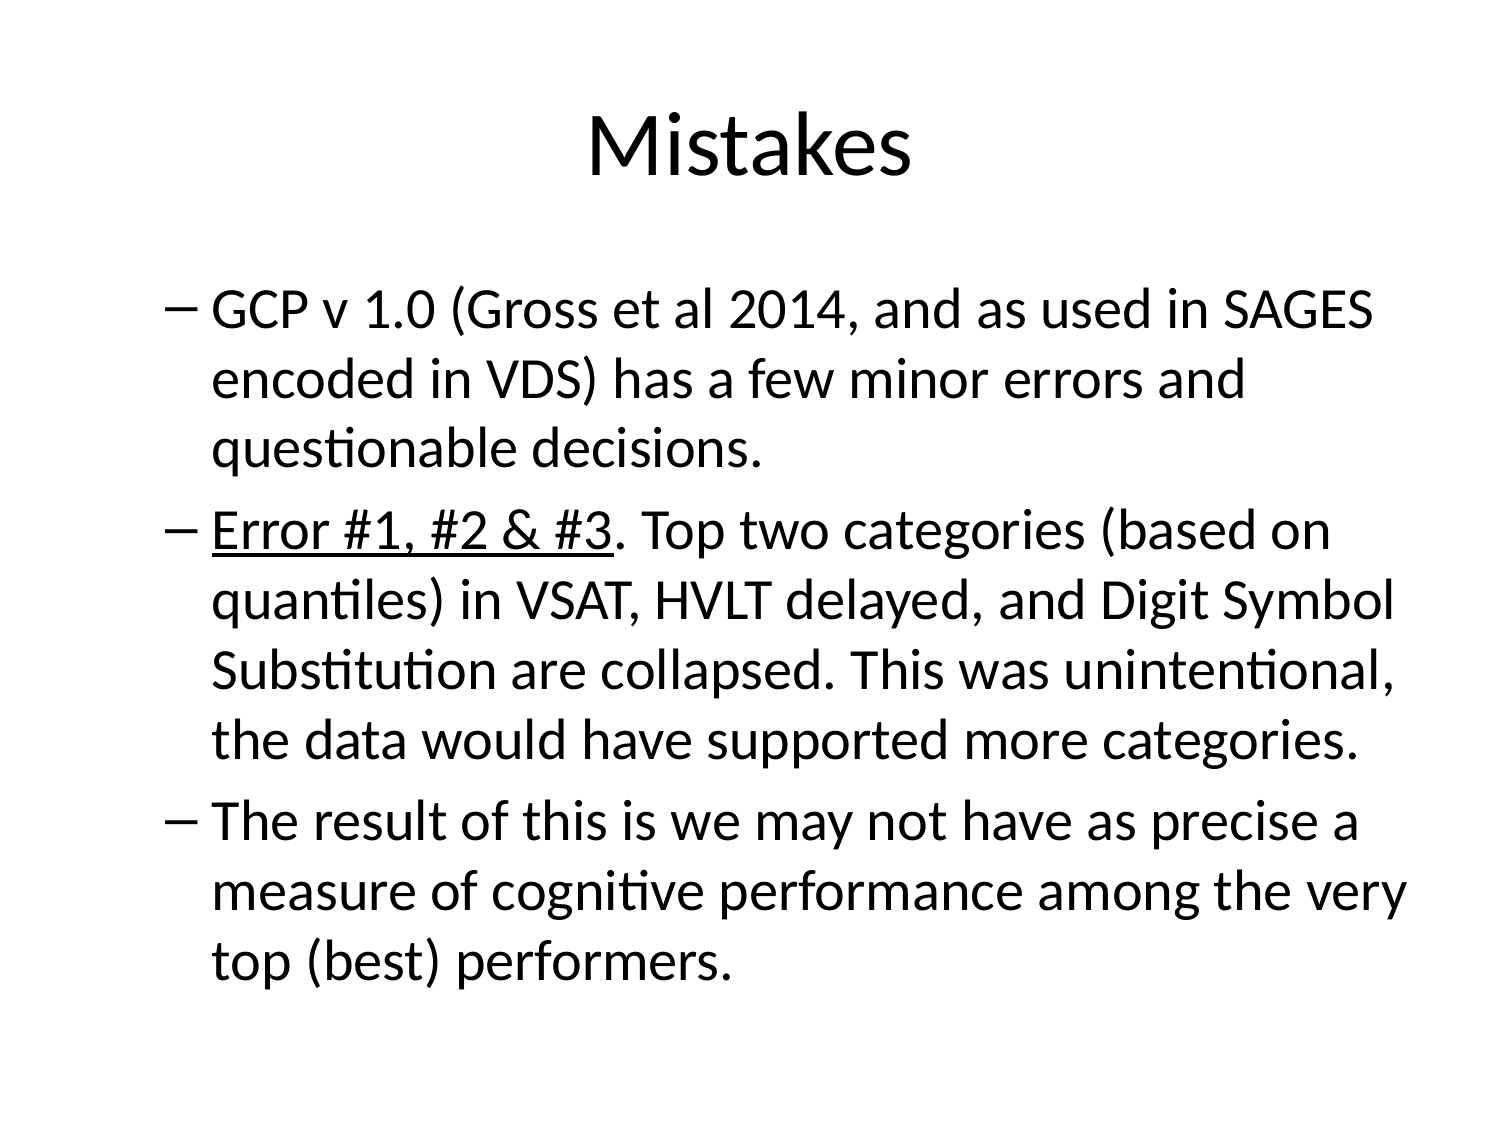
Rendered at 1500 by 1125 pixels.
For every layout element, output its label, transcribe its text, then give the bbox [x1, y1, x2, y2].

list GCP v 1.0 (Gross et al 2014, and as used in SAGES encoded in VDS) has a few minor errors and questionable decisions. Error #1, #2 & #3. Top two categories (based on quantiles) in VSAT, HVLT delayed, and Digit Symbol Substitution are collapsed. This was unintentional, the data would have supported more categories. The result of this is we may not have as precise a measure of cognitive performance among the very top (best) performers. [75, 262, 1425, 1005]
title Mistakes [75, 45, 1425, 233]
